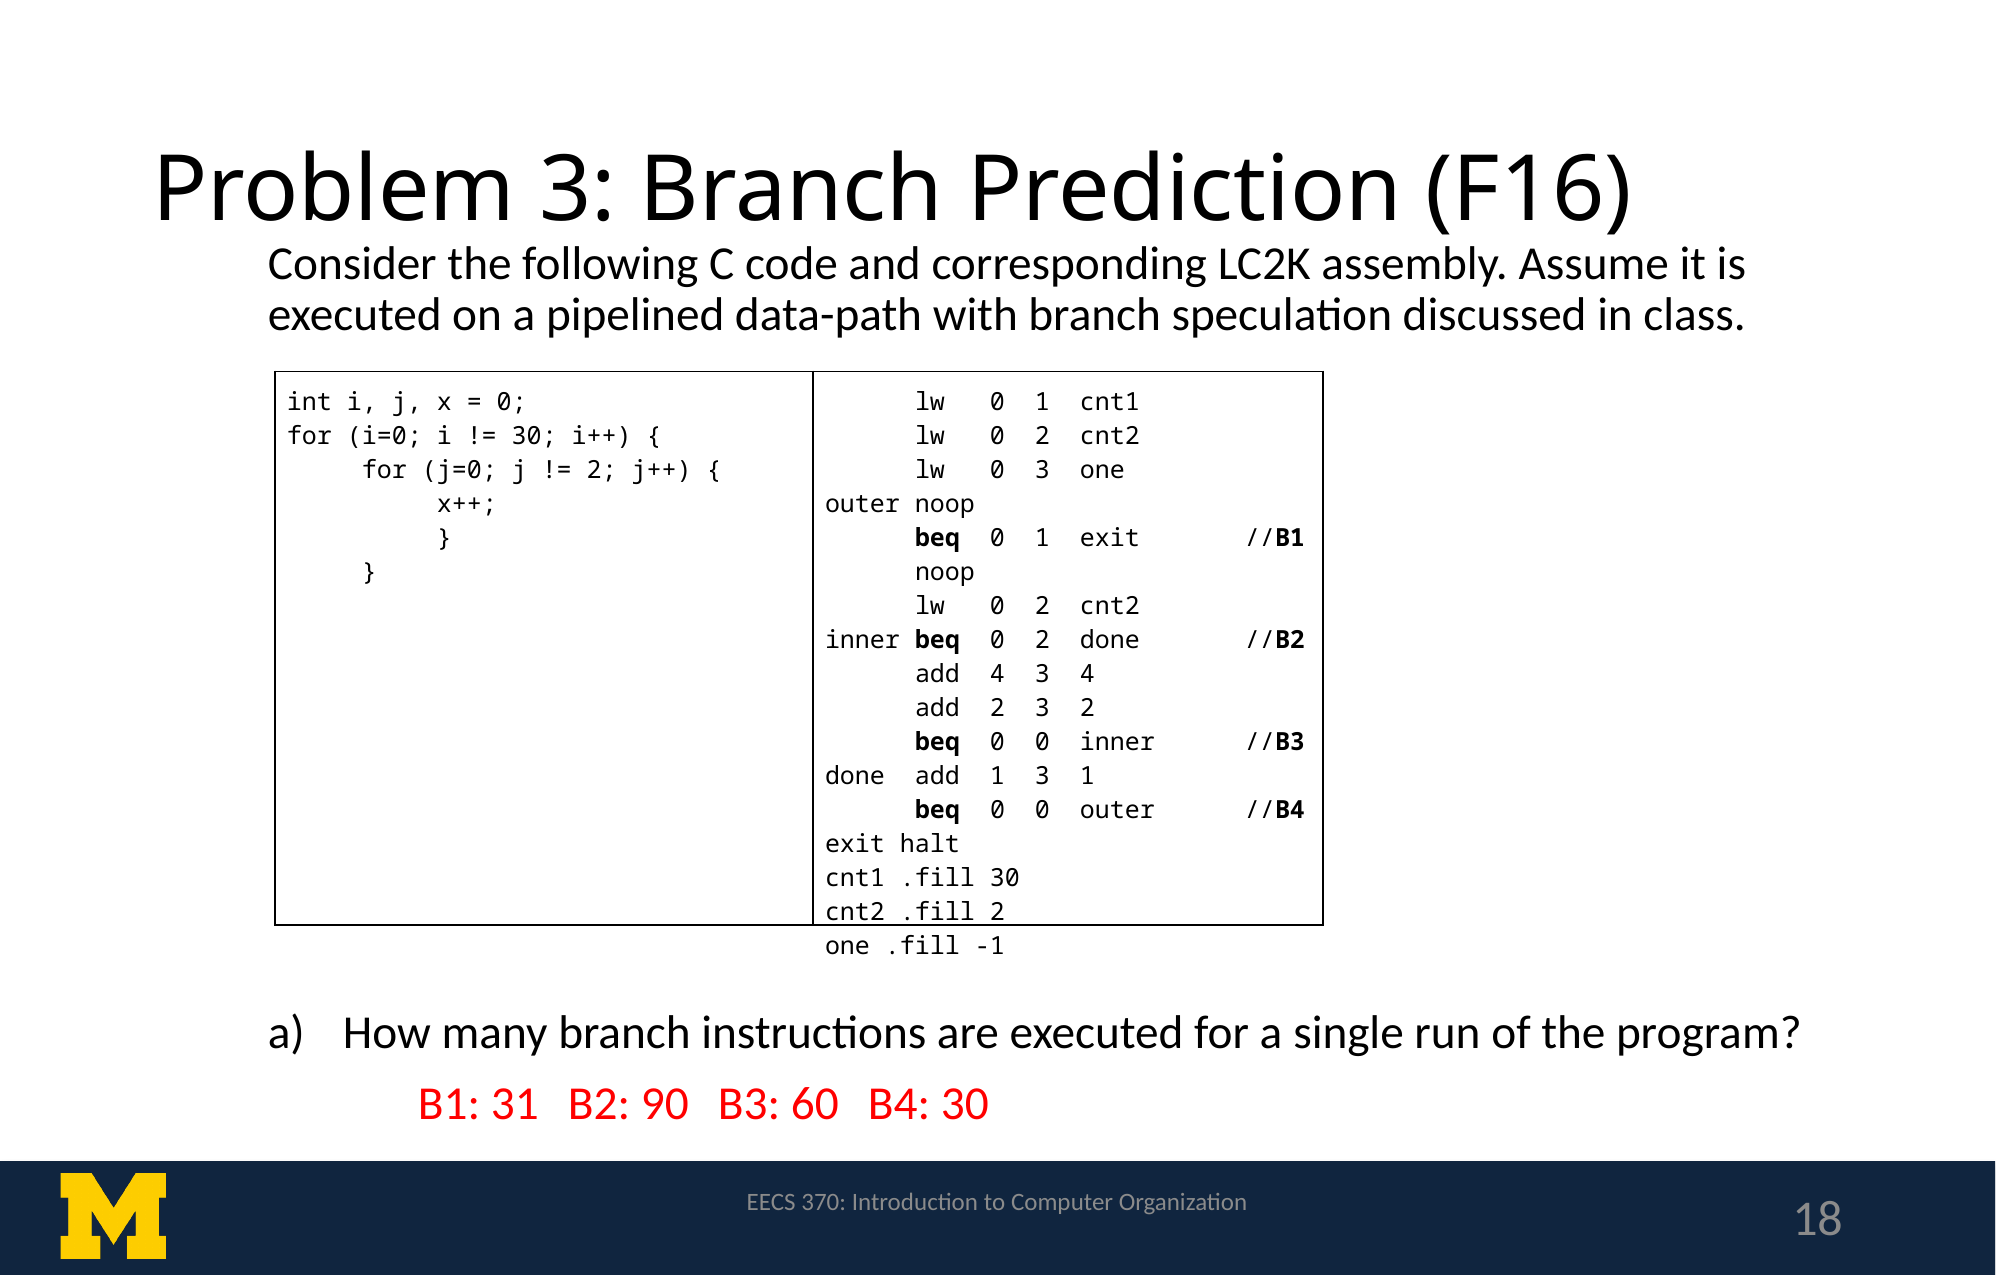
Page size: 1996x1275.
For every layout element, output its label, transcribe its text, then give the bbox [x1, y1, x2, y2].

slide_number 18 [1408, 1181, 1858, 1250]
list Consider the following C code and corresponding LC2K assembly. Assume it is executed on a pipelined data-path with branch speculation discussed in class. How many branch instructions are executed for a single run of the program? B1: 31 B2: 90 B3: 60 B4: 30 [252, 230, 1834, 1238]
table_header lw 0 1 cnt1 lw 0 2 cnt2 lw 0 3 one outer noop beq 0 1 exit //B1 noop lw 0 2 cnt2 inner beq 0 2 done //B2 add 4 3 4 add 2 3 2 beq 0 0 inner //B3 done add 1 3 1 beq 0 0 outer //B4 exit halt cnt1 .fill 30 cnt2 .fill 2 one .fill -1 [814, 372, 1322, 924]
footer EECS 370: Introduction to Computer Organization [660, 1181, 1335, 1250]
table_header int i, j, x = 0; for (i=0; i != 30; i++) { for (j=0; j != 2; j++) { x++; } } [276, 372, 812, 924]
title Problem 3: Branch Prediction (F16) [137, 67, 1858, 315]
